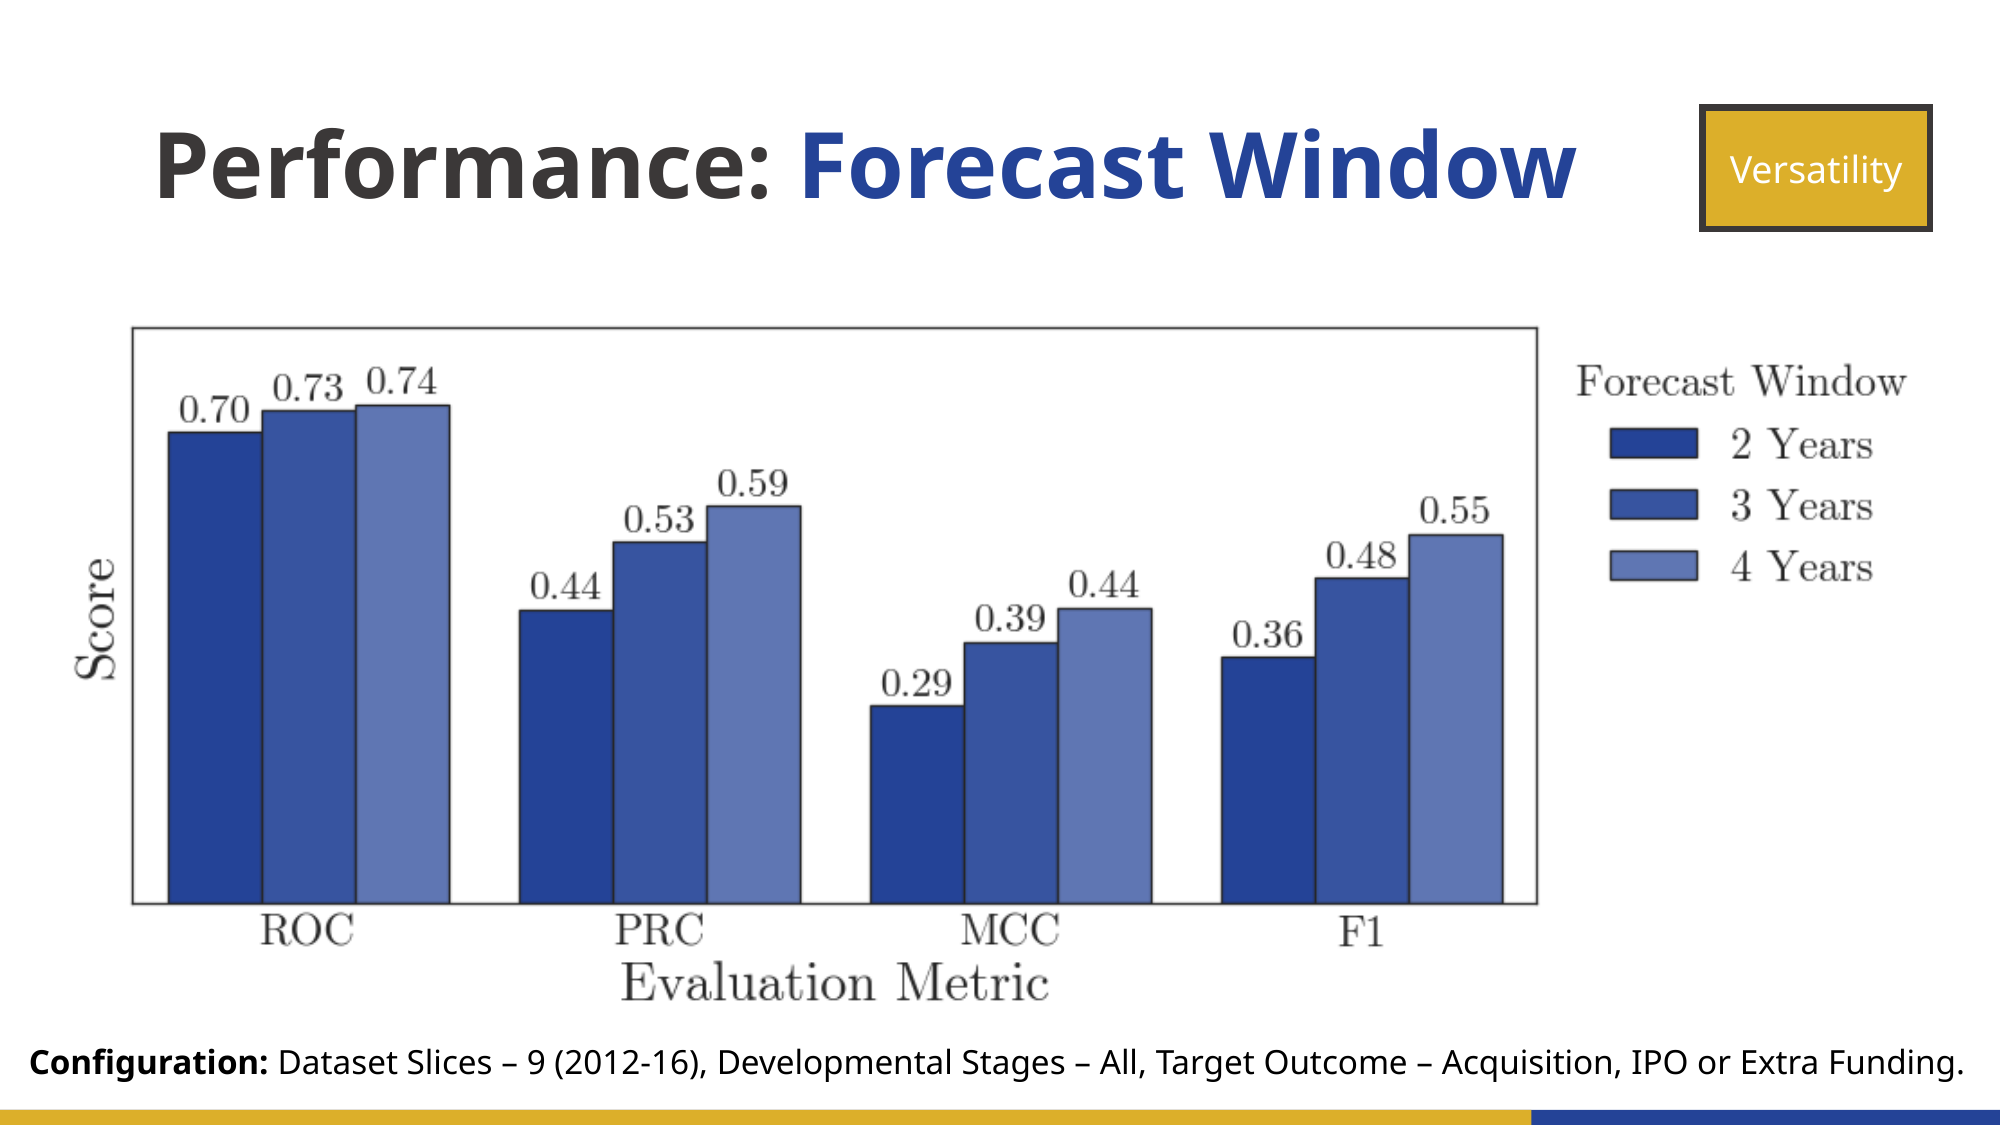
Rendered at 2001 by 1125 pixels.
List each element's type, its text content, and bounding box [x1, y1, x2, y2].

title Performance: Forecast Window [137, 59, 1863, 278]
text_box Configuration: Dataset Slices – 9 (2012-16), Developmental Stages – All, Target Outcome – Acquisition, IPO or Extra Funding. [13, 1034, 1983, 1089]
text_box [0, 1109, 2000, 1125]
picture [62, 315, 1938, 1025]
text_box Versatility [1701, 106, 1931, 230]
